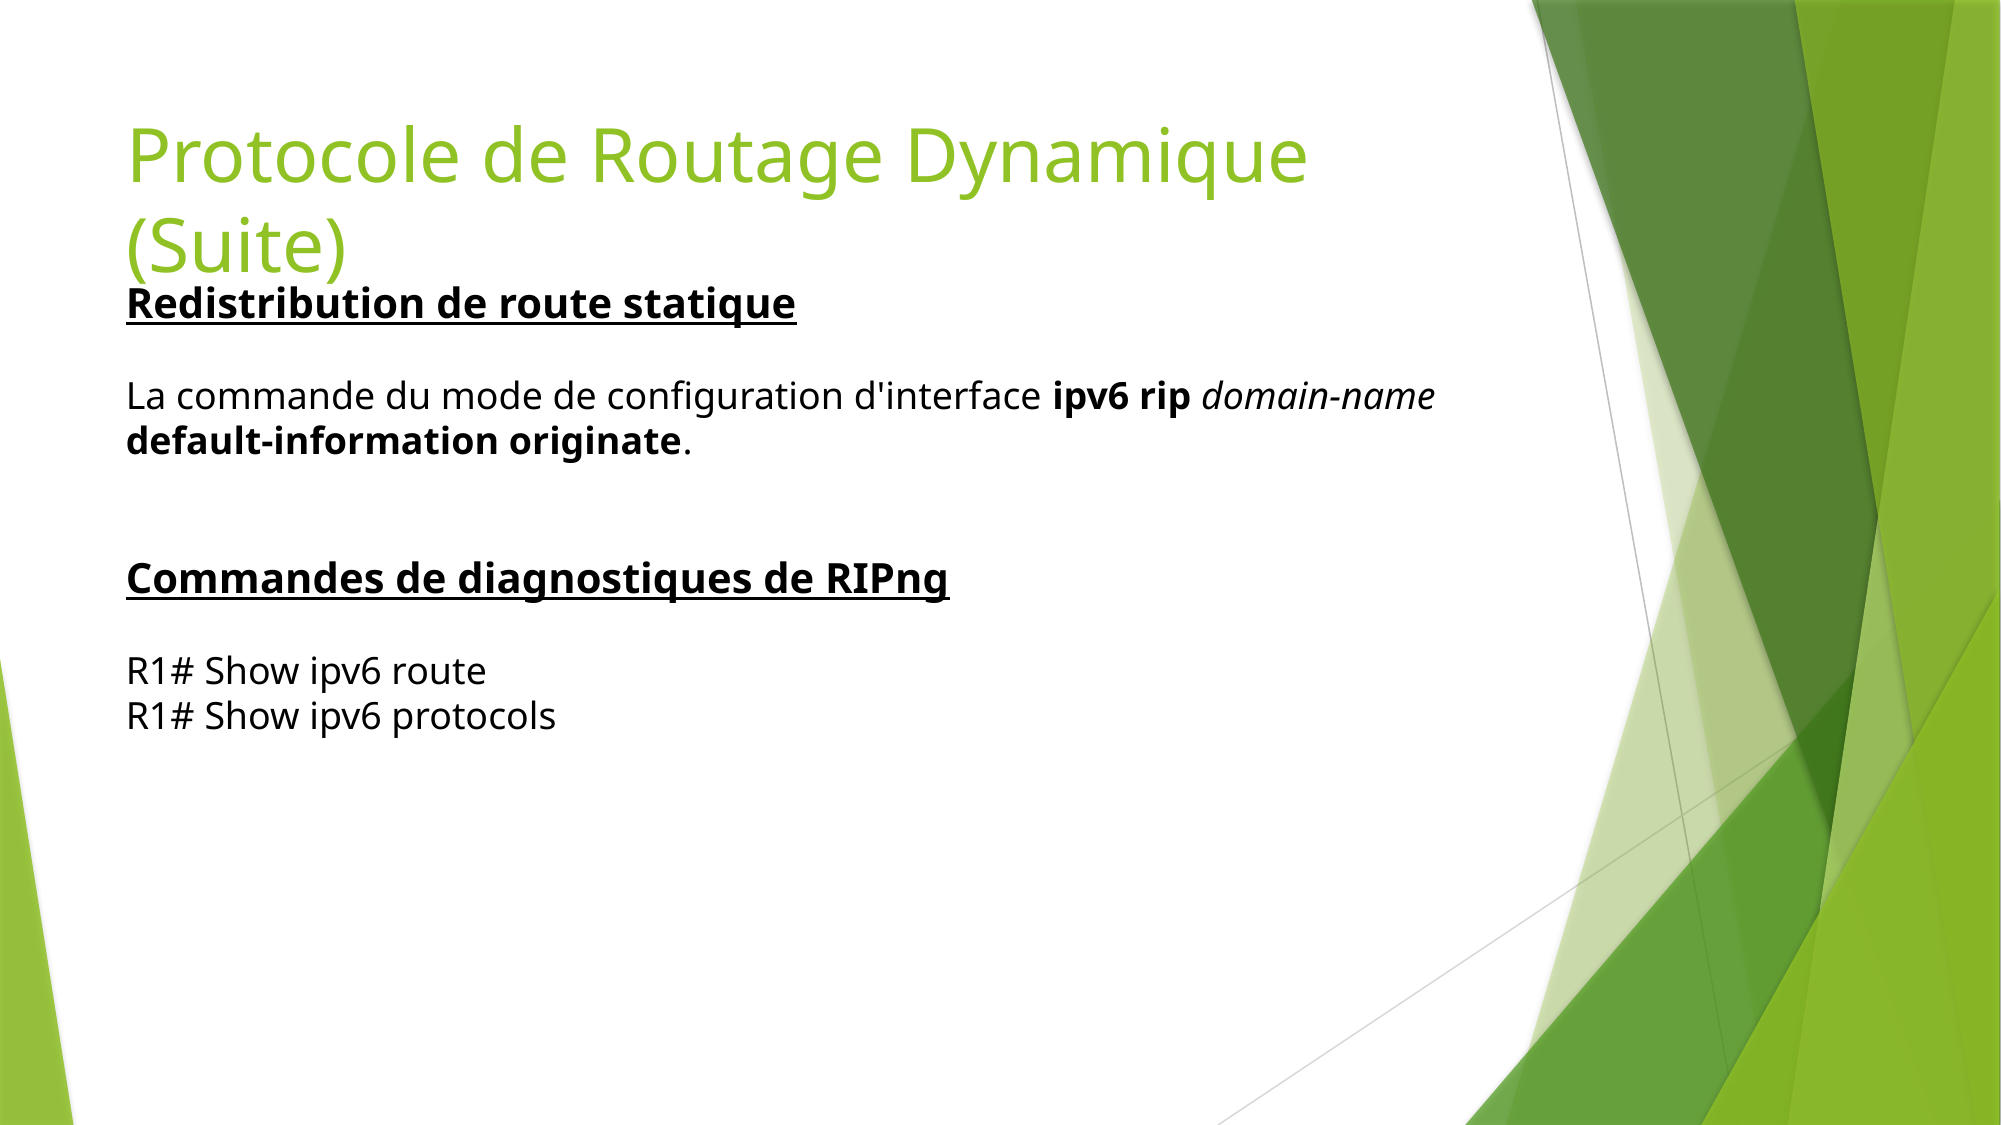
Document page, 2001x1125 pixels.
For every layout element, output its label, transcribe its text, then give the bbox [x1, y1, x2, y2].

title Protocole de Routage Dynamique (Suite) [111, 99, 1522, 269]
text_box Redistribution de route statique La commande du mode de configuration d'interface ipv6 rip domain-name default-information originate. Commandes de diagnostiques de RIPng R1# Show ipv6 route R1# Show ipv6 protocols [111, 269, 1522, 745]
